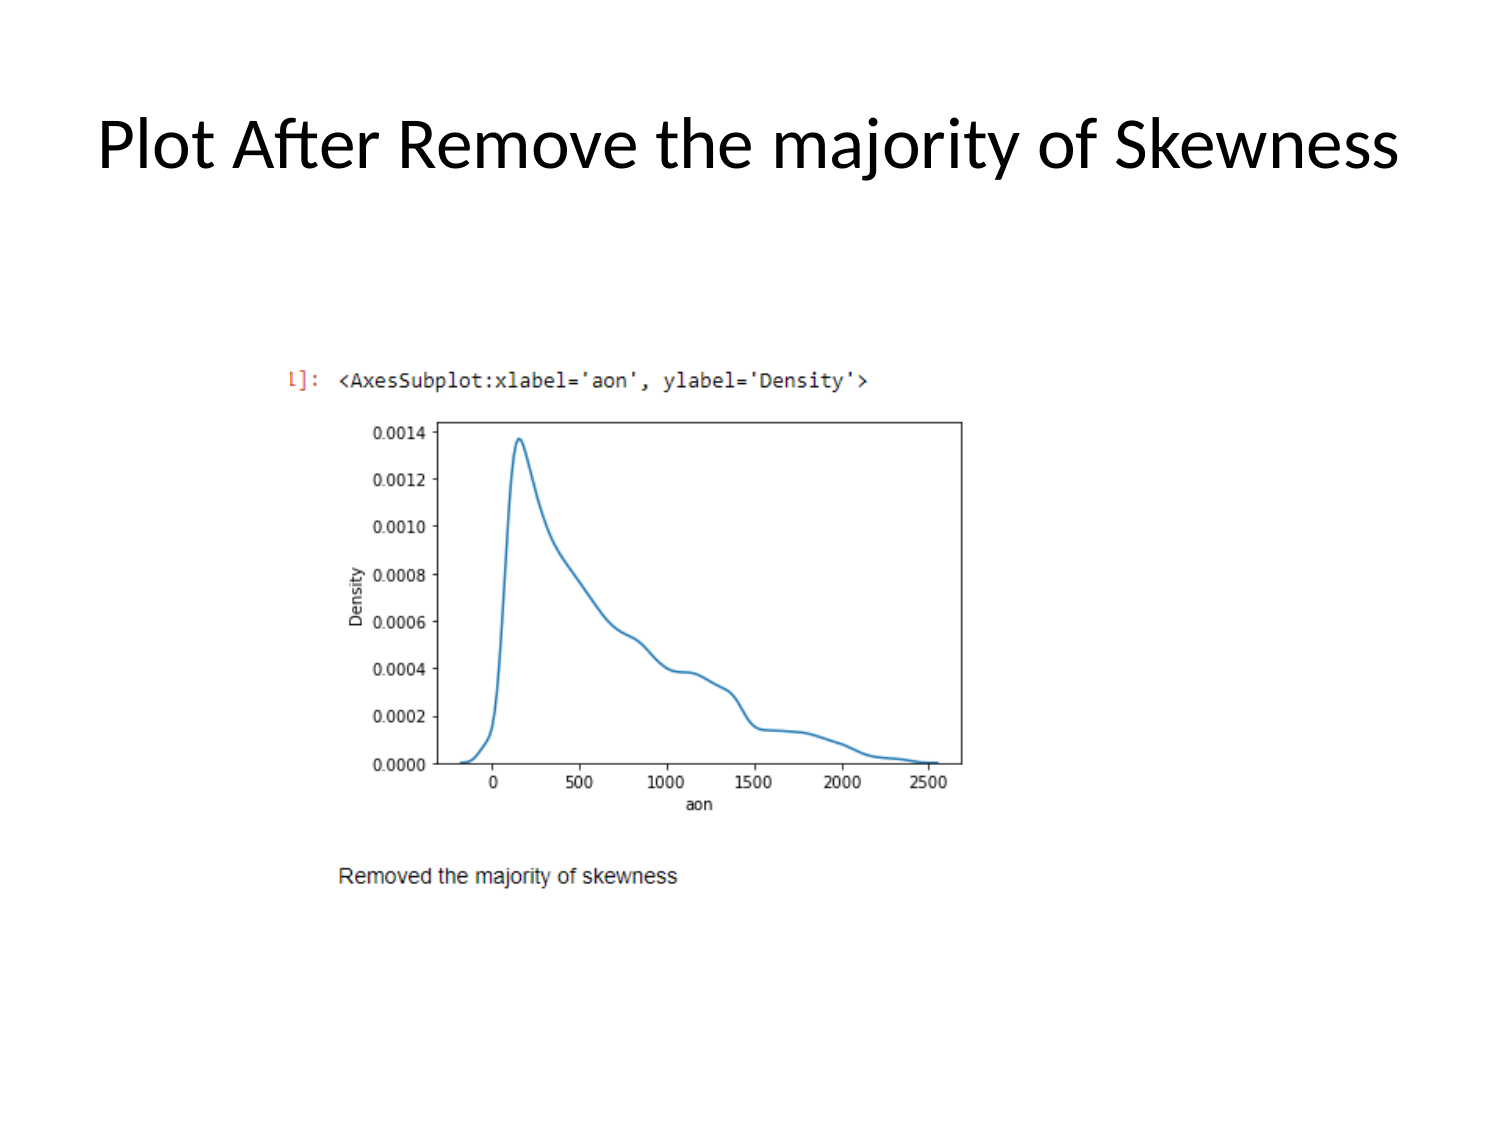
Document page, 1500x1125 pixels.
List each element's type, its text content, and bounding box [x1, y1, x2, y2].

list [290, 358, 1210, 909]
title Plot After Remove the majority of Skewness [75, 45, 1425, 233]
